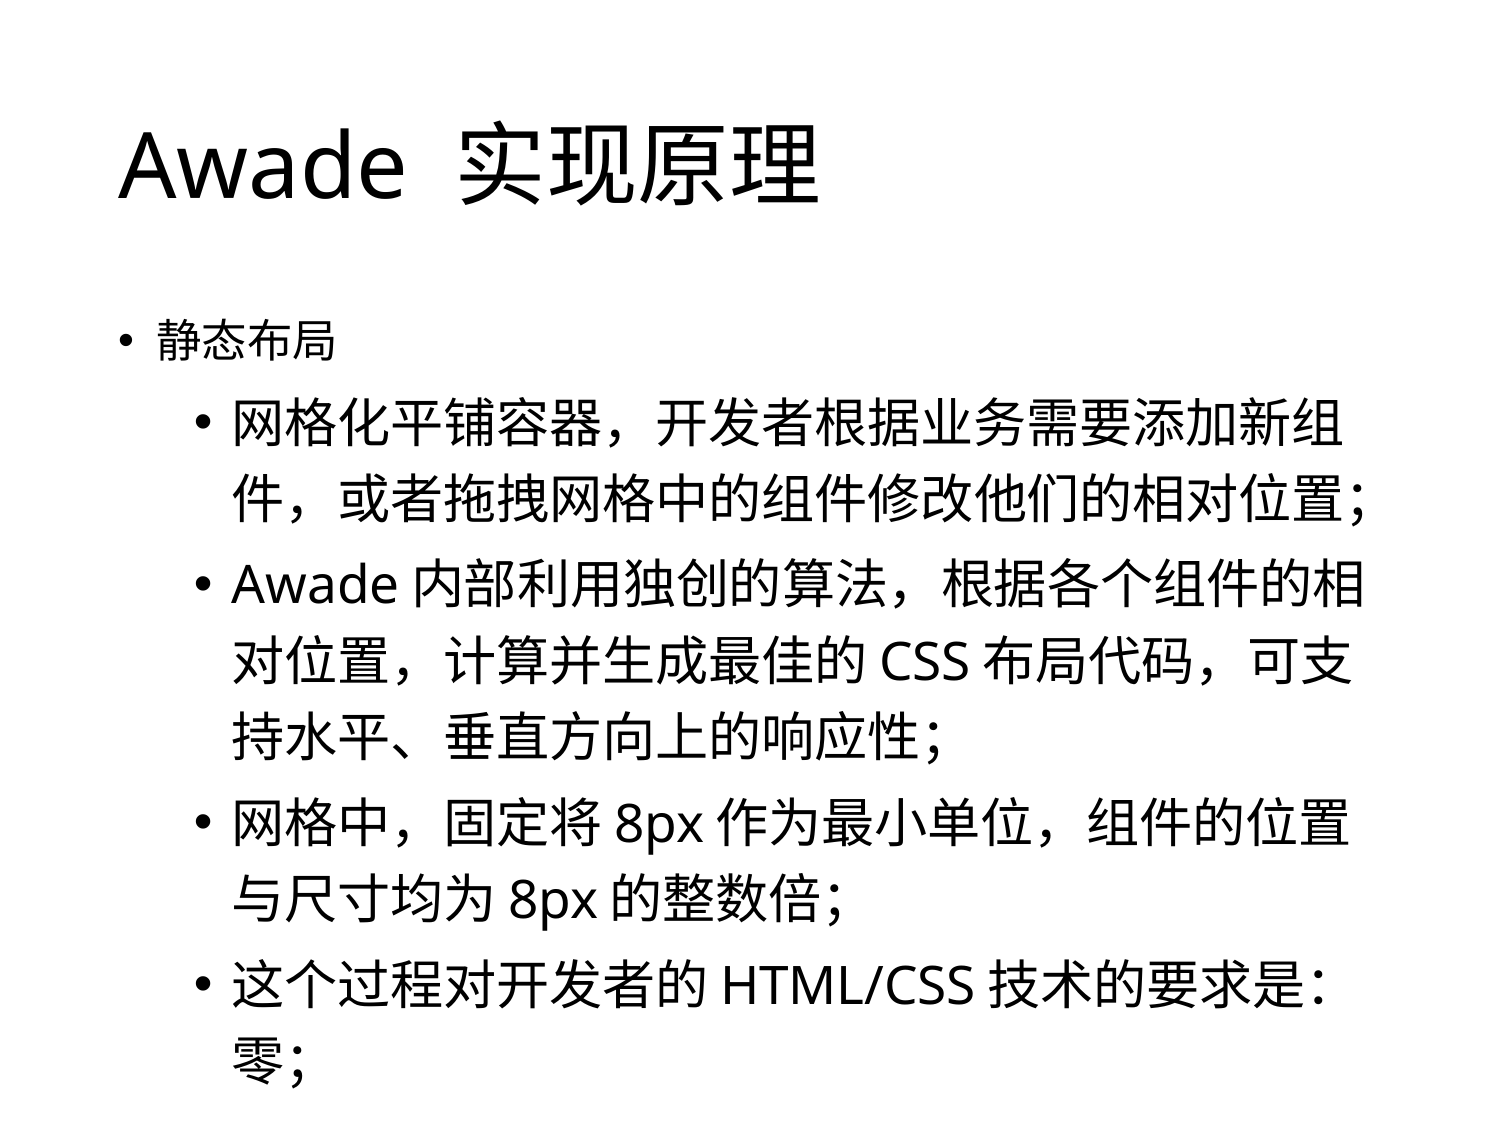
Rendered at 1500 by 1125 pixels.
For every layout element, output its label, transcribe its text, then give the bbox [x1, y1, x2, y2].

list 静态布局 网格化平铺容器，开发者根据业务需要添加新组件，或者拖拽网格中的组件修改他们的相对位置； Awade内部利用独创的算法，根据各个组件的相对位置，计算并生成最佳的CSS布局代码，可支持水平、垂直方向上的响应性； 网格中，固定将8px作为最小单位，组件的位置与尺寸均为8px的整数倍； 这个过程对开发者的HTML/CSS技术的要求是：零； [103, 299, 1397, 1100]
title Awade 实现原理 [103, 59, 1397, 278]
